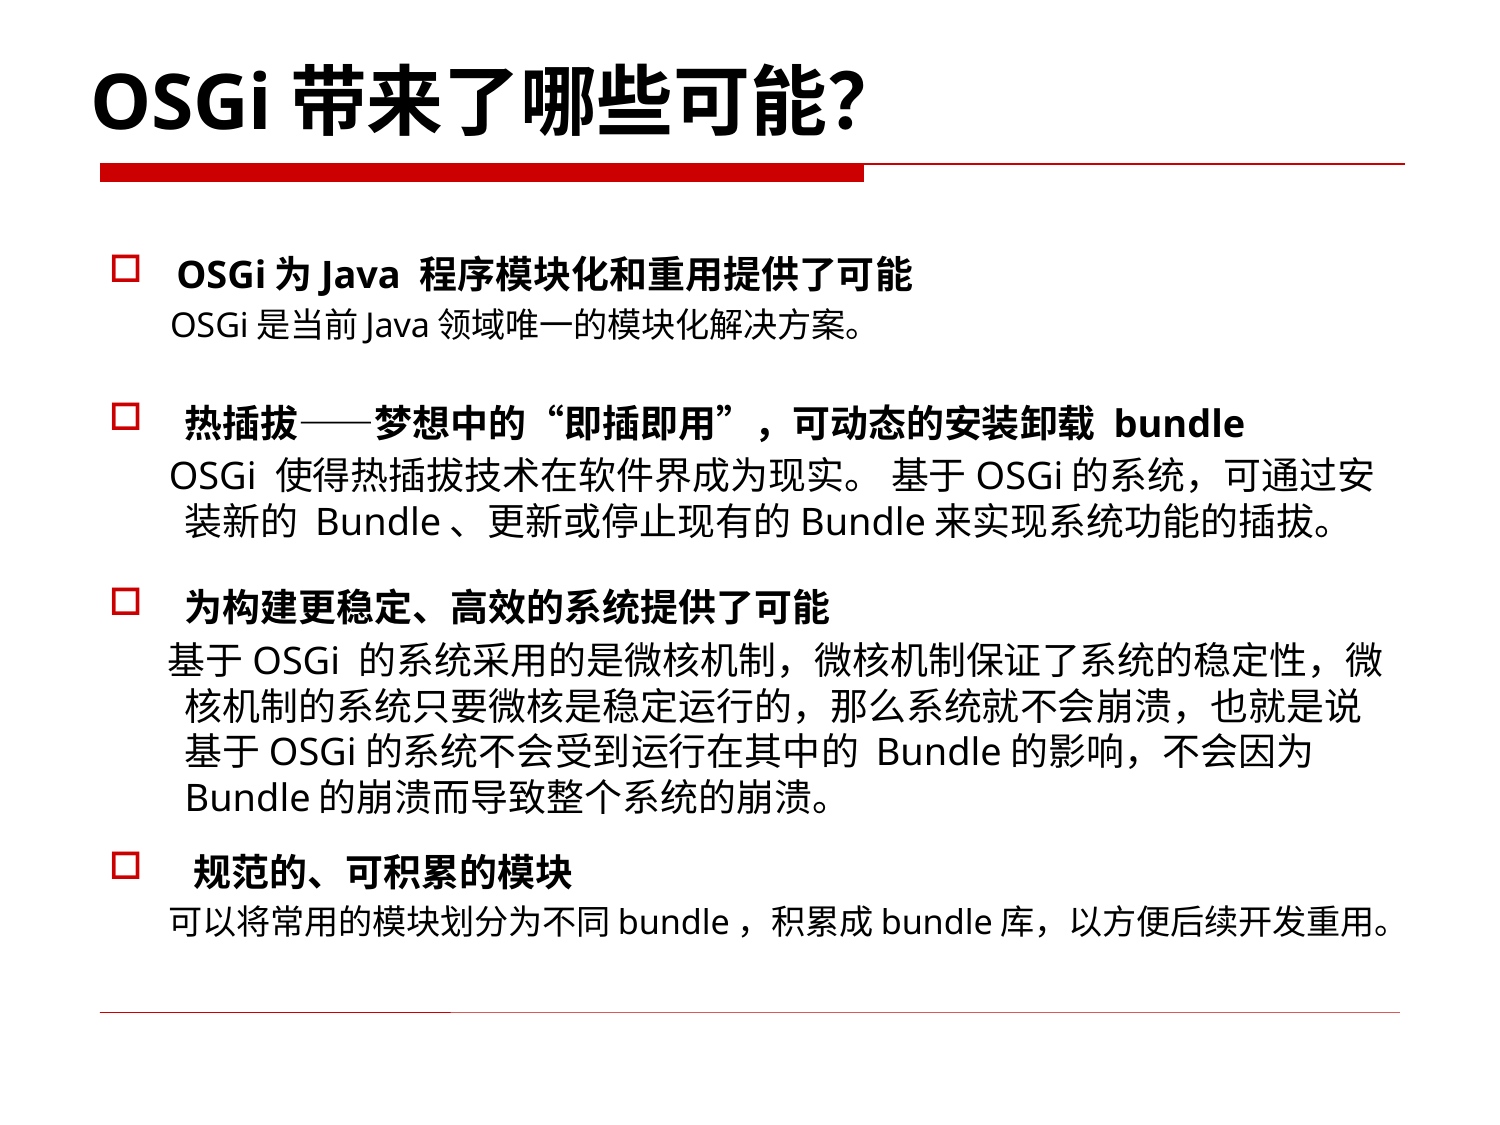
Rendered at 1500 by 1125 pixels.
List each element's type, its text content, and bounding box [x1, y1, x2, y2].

list OSGi为Java 程序模块化和重用提供了可能 OSGi是当前Java领域唯一的模块化解决方案。 热插拔――梦想中的“即插即用”，可动态的安装卸载 bundle OSGi 使得热插拔技术在软件界成为现实。 基于OSGi的系统，可通过安装新的 Bundle、更新或停止现有的Bundle来实现系统功能的插拔。 为构建更稳定、高效的系统提供了可能 基于OSGi 的系统采用的是微核机制，微核机制保证了系统的稳定性，微核机制的系统只要微核是稳定运行的，那么系统就不会崩溃，也就是说基于OSGi的系统不会受到运行在其中的 Bundle的影响，不会因为Bundle的崩溃而导致整个系统的崩溃。 规范的、可积累的模块 可以将常用的模块划分为不同bundle，积累成bundle库，以方便后续开发重用。 [93, 198, 1407, 997]
title OSGi带来了哪些可能？ [74, 44, 1400, 153]
